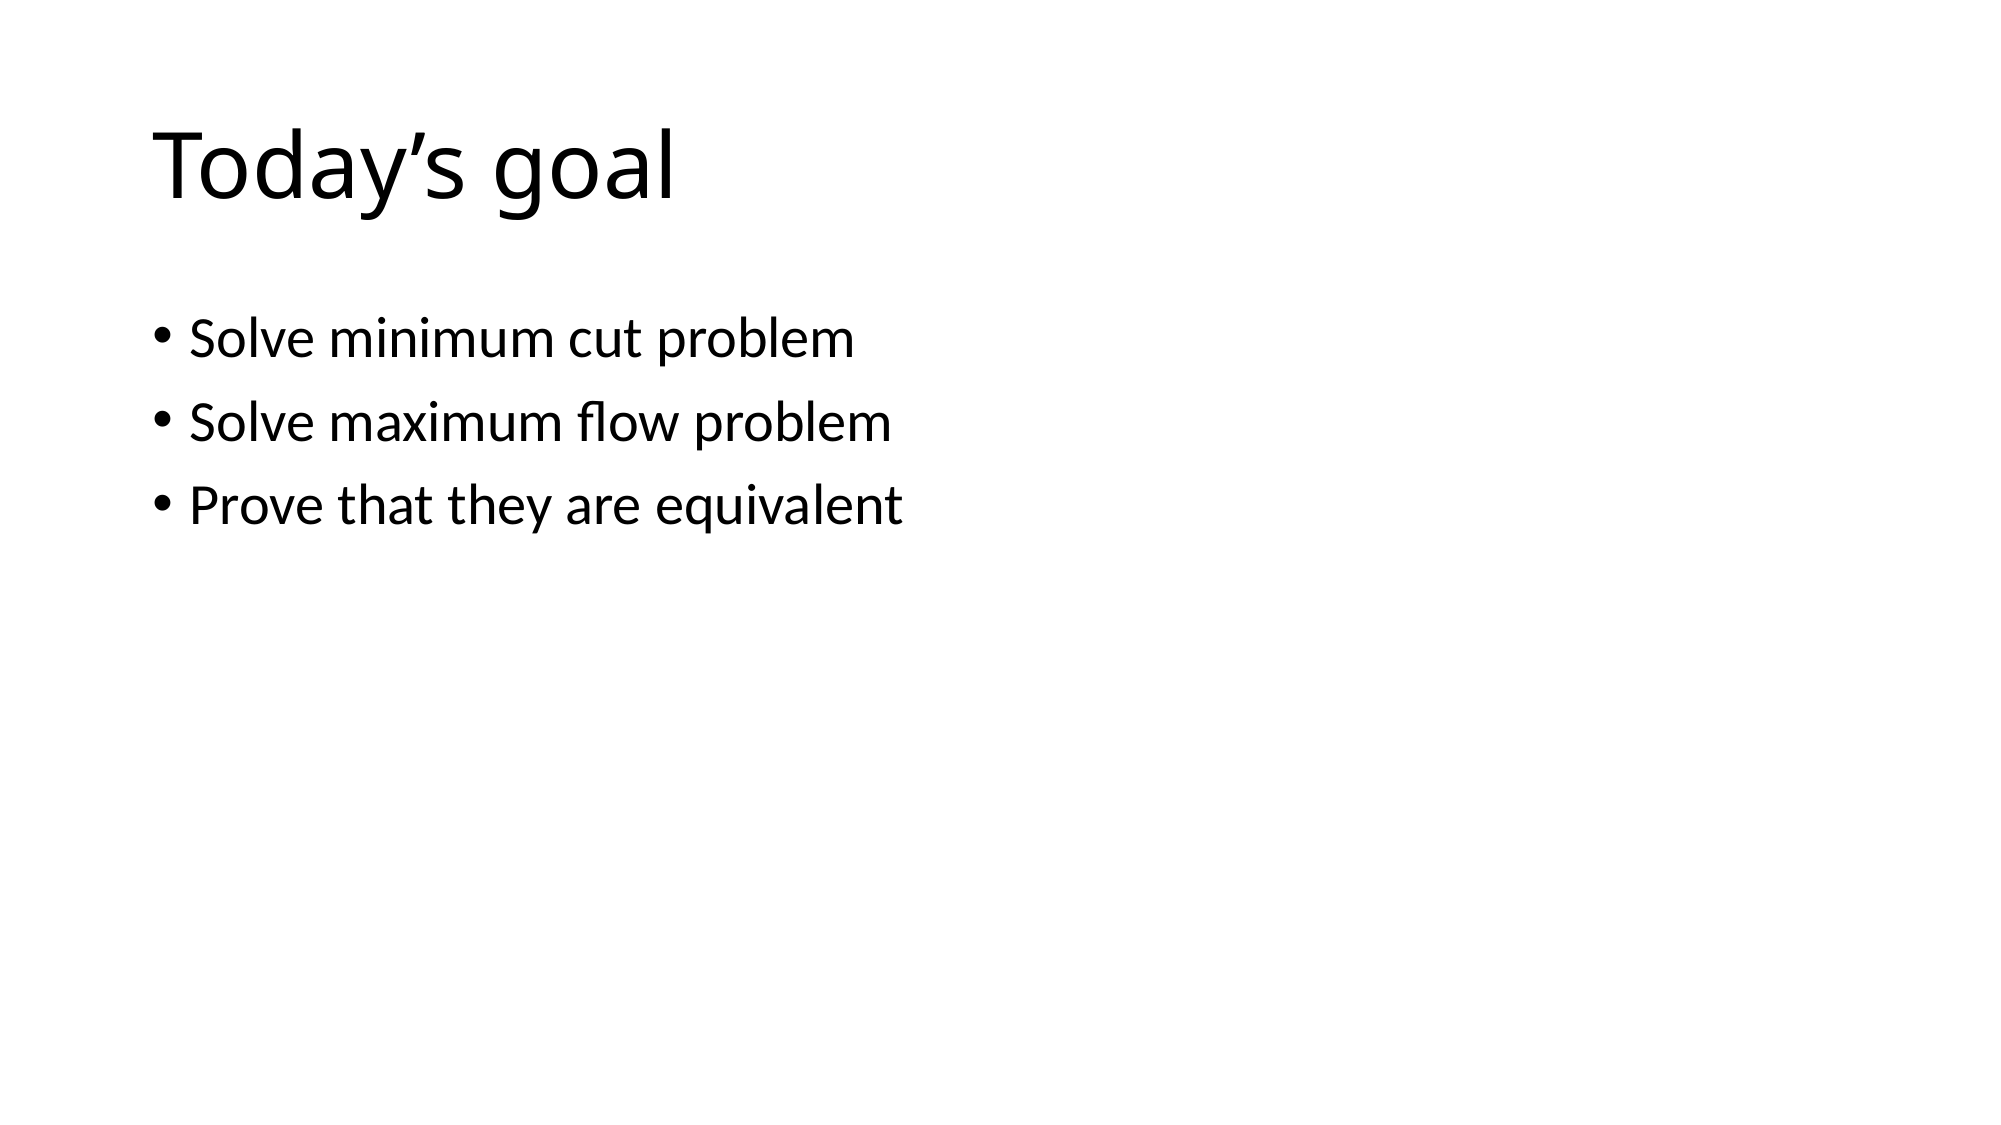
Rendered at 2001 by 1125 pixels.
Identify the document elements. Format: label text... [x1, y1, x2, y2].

title Today’s goal [137, 59, 1863, 278]
list Solve minimum cut problem Solve maximum flow problem Prove that they are equivalent [137, 299, 1863, 1014]
